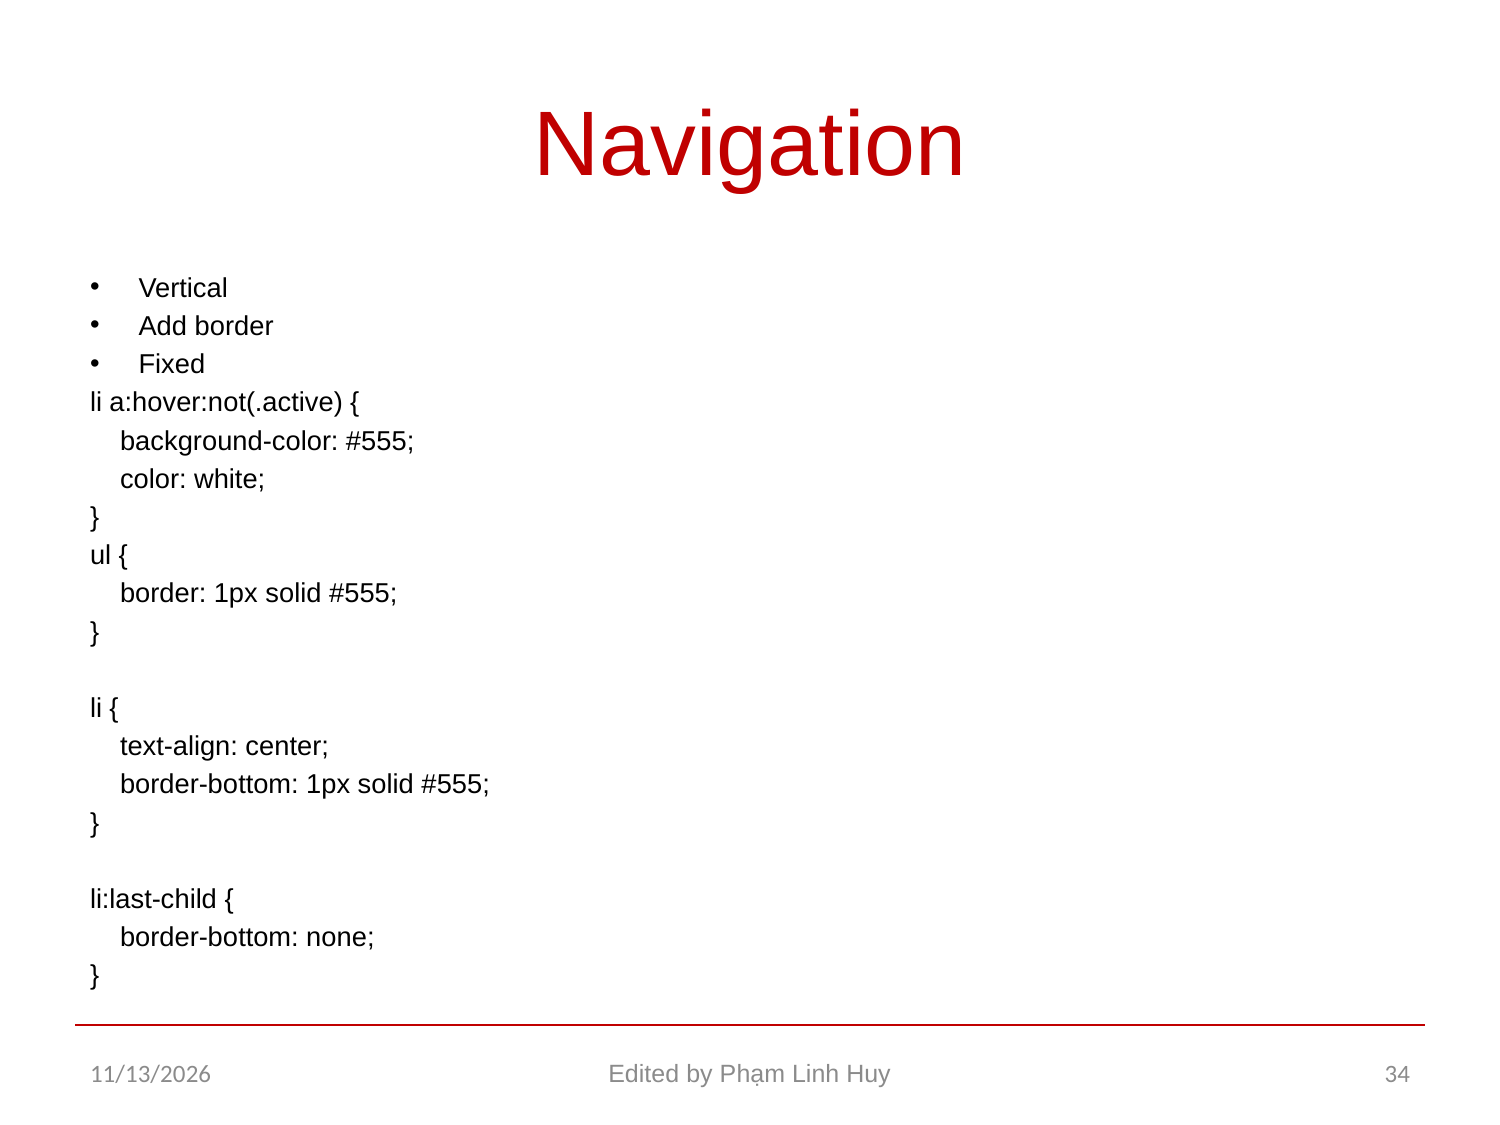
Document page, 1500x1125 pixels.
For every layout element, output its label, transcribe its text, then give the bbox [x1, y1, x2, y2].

list Vertical Add border Fixed li a:hover:not(.active) { background-color: #555; color: white; } ul { border: 1px solid #555; } li { text-align: center; border-bottom: 1px solid #555; } li:last-child { border-bottom: none; } [75, 262, 1425, 1005]
slide_number 34 [1074, 1042, 1425, 1103]
title Navigation [75, 45, 1425, 233]
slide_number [75, 1042, 425, 1103]
footer Edited by Phạm Linh Huy [512, 1042, 988, 1103]
